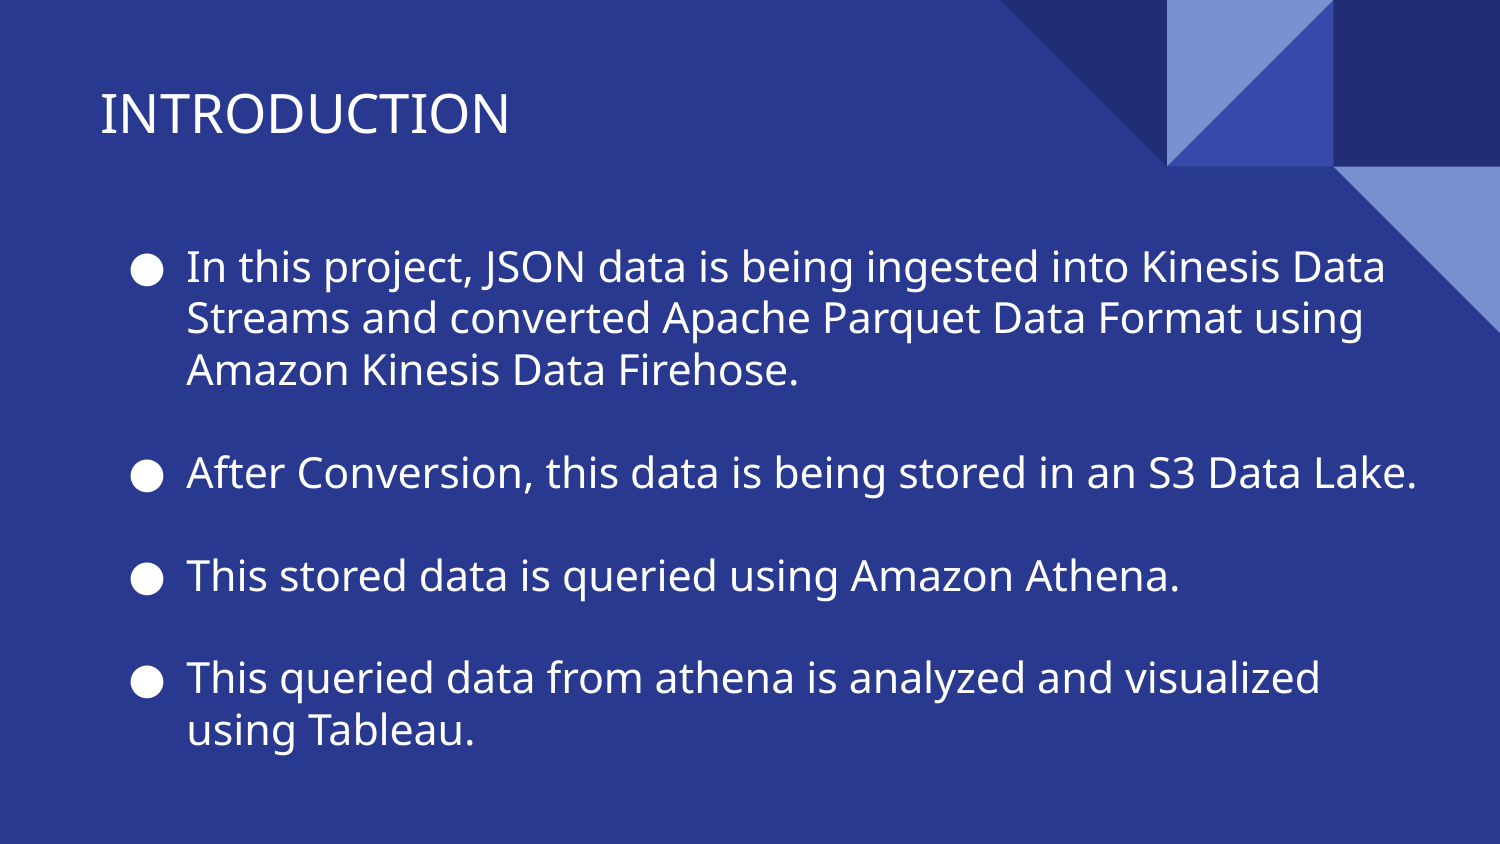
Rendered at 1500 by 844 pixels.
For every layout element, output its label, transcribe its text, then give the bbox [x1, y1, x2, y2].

subtitle In this project, JSON data is being ingested into Kinesis Data Streams and converted Apache Parquet Data Format using Amazon Kinesis Data Firehose. After Conversion, this data is being stored in an S3 Data Lake. This stored data is queried using Amazon Athena. This queried data from athena is analyzed and visualized using Tableau. [98, 224, 1447, 786]
title INTRODUCTION [85, 64, 1435, 160]
